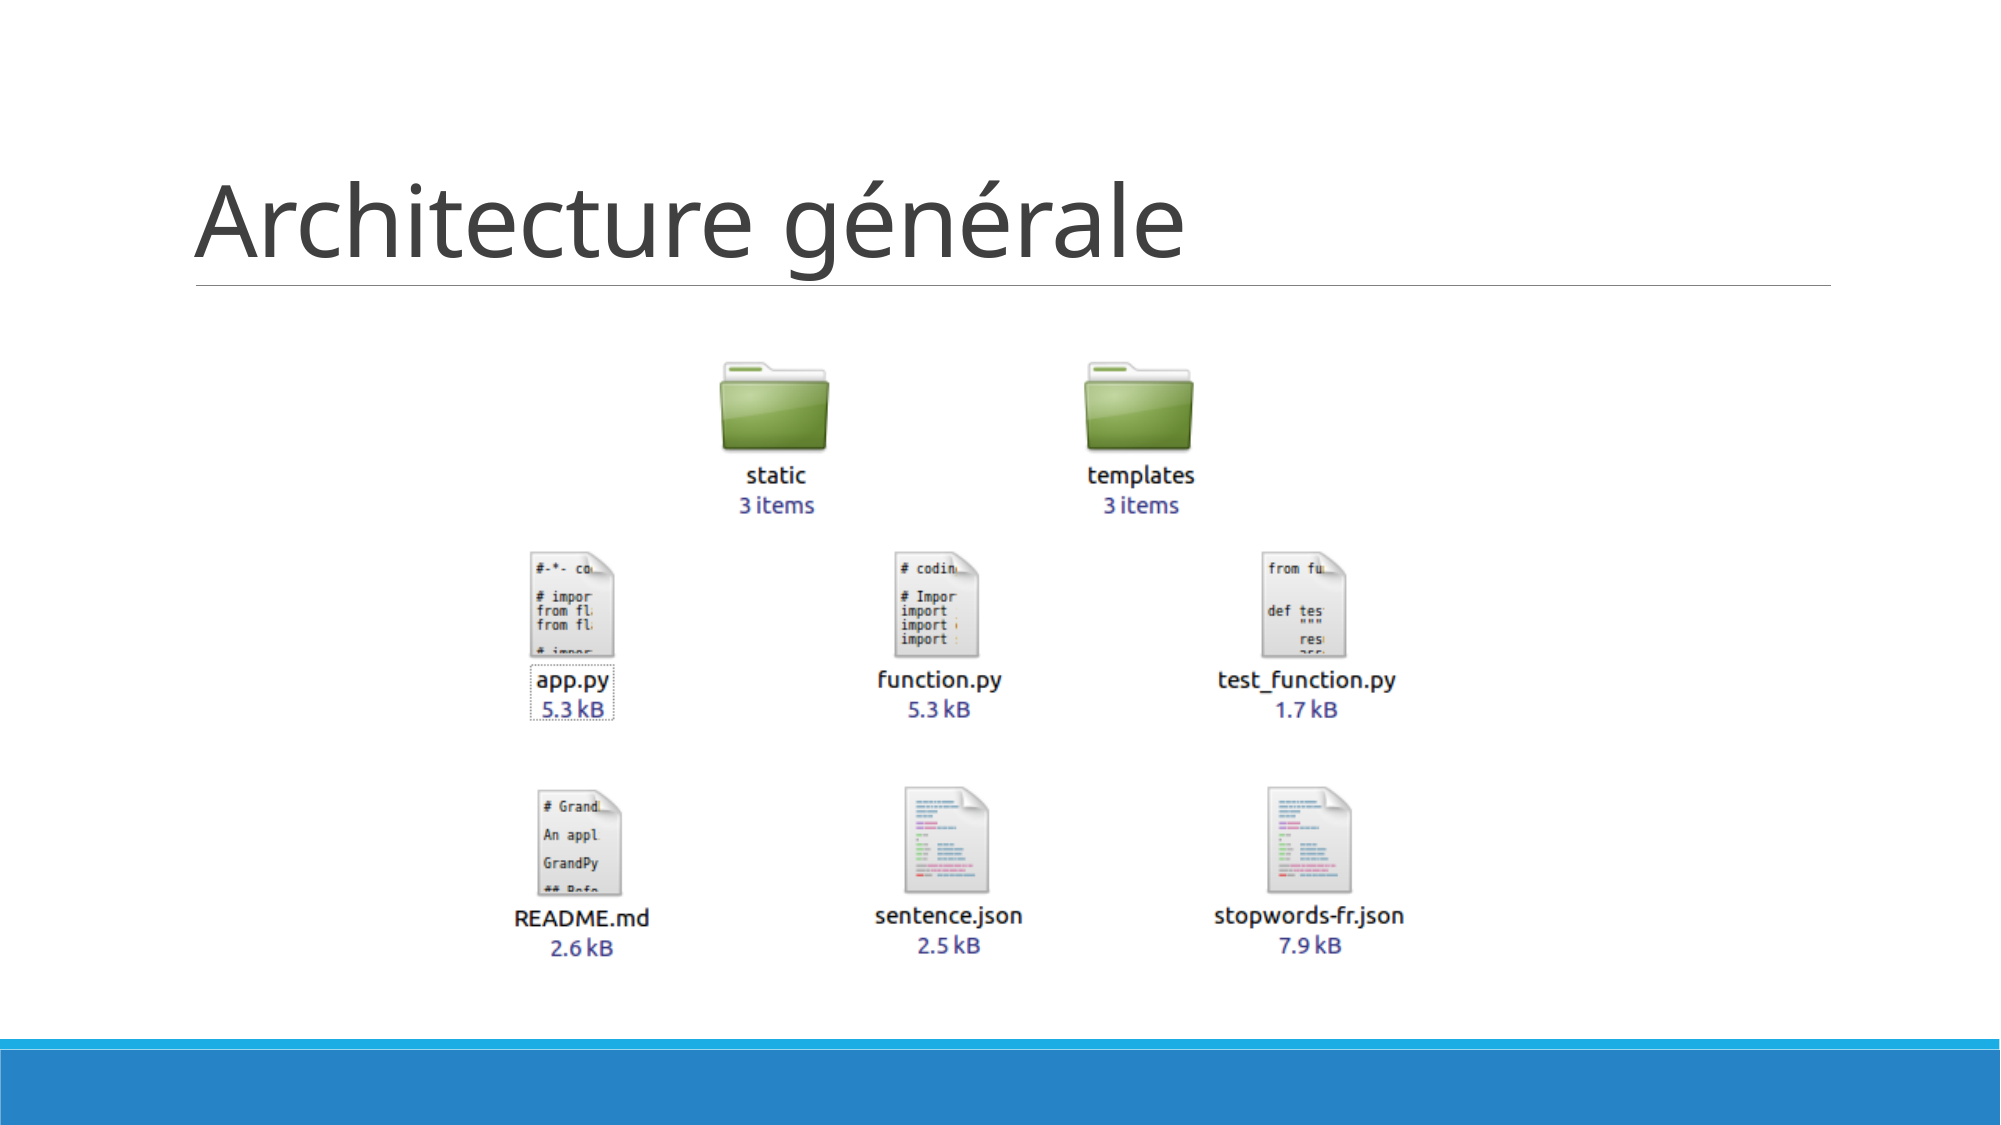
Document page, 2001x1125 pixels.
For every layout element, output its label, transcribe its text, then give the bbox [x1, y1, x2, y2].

picture [1196, 544, 1412, 730]
picture [479, 779, 681, 970]
text_box Architecture générale [180, 47, 1830, 285]
picture [857, 779, 1411, 968]
picture [499, 543, 1021, 736]
picture [670, 359, 1231, 528]
